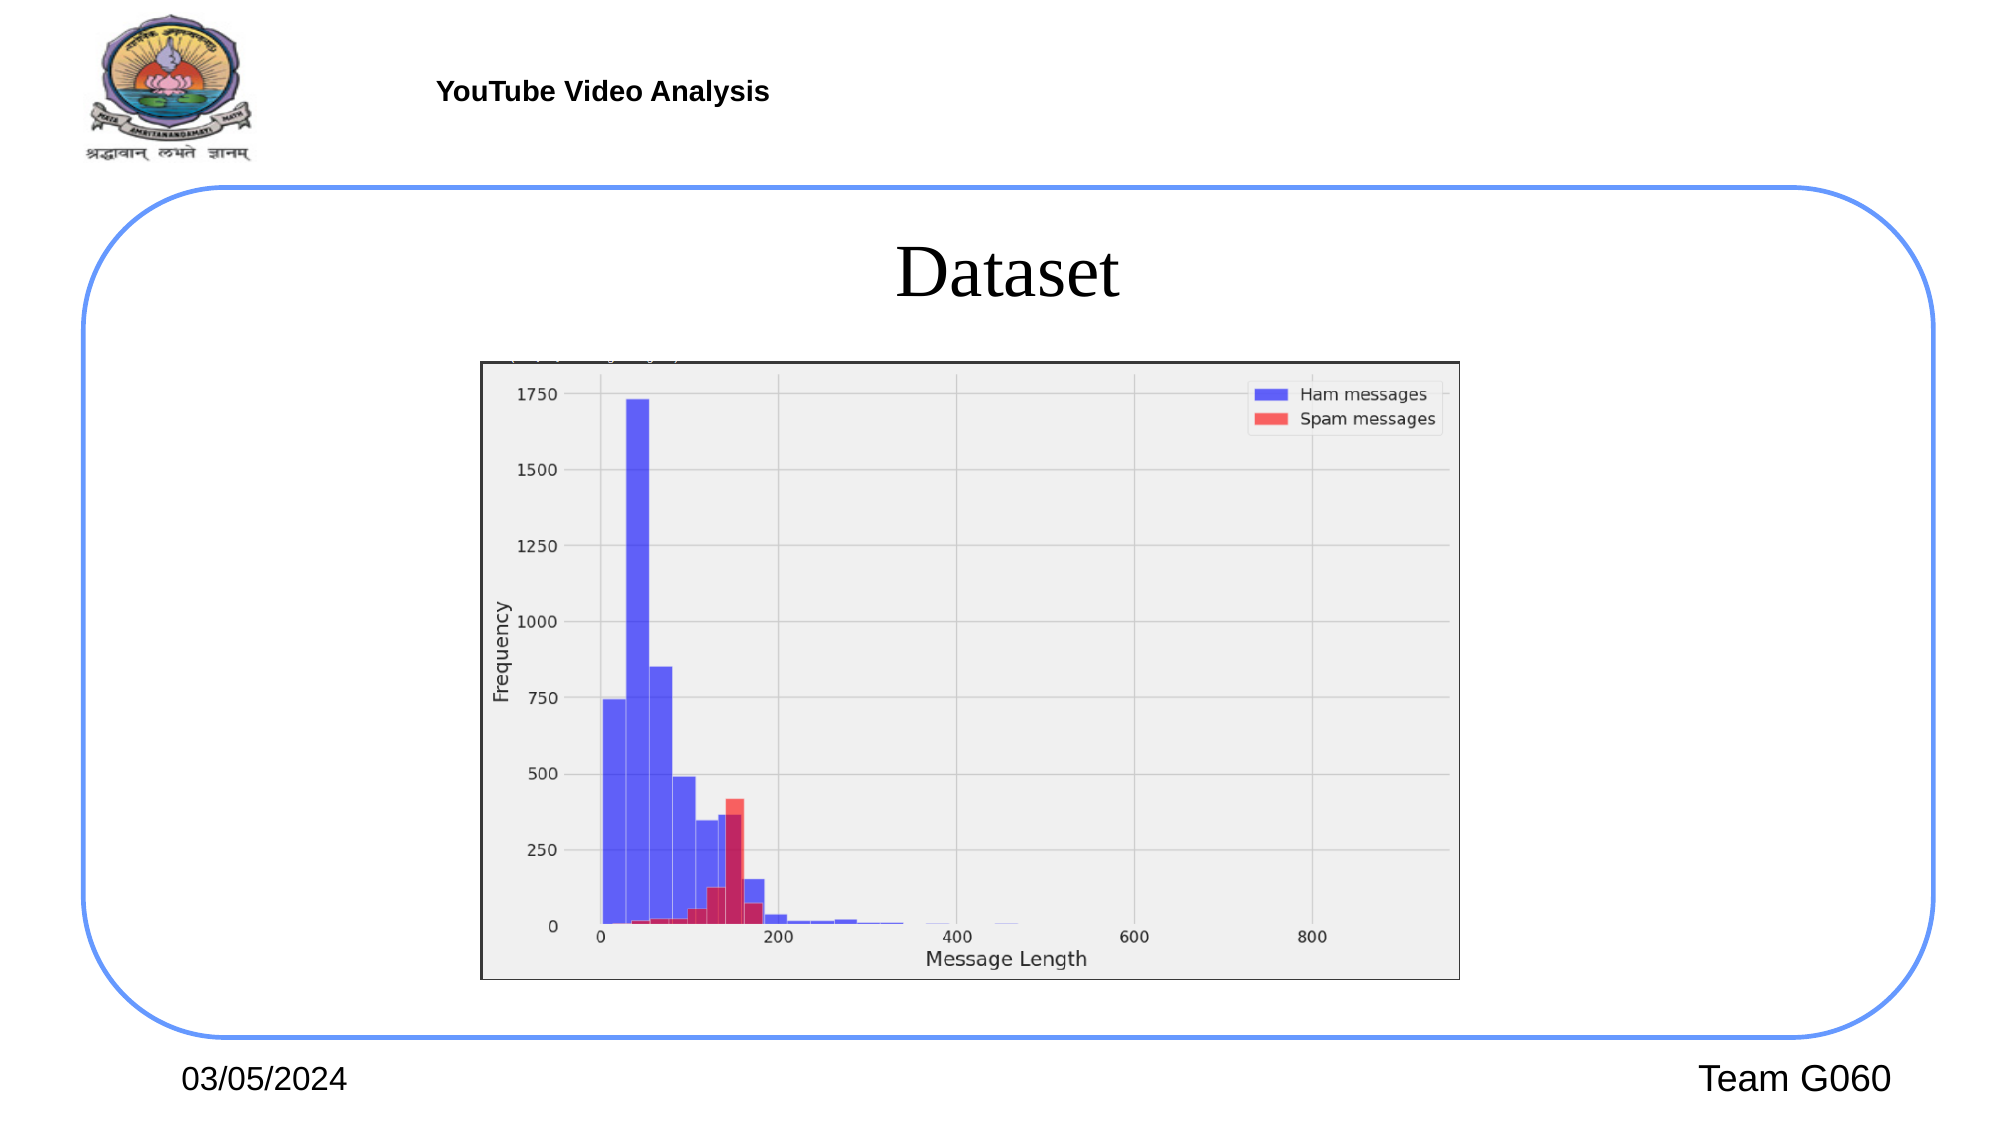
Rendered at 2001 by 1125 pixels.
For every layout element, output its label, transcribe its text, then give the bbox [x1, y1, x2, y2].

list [479, 361, 1461, 980]
title Dataset [216, 200, 1800, 333]
picture [83, 12, 257, 163]
